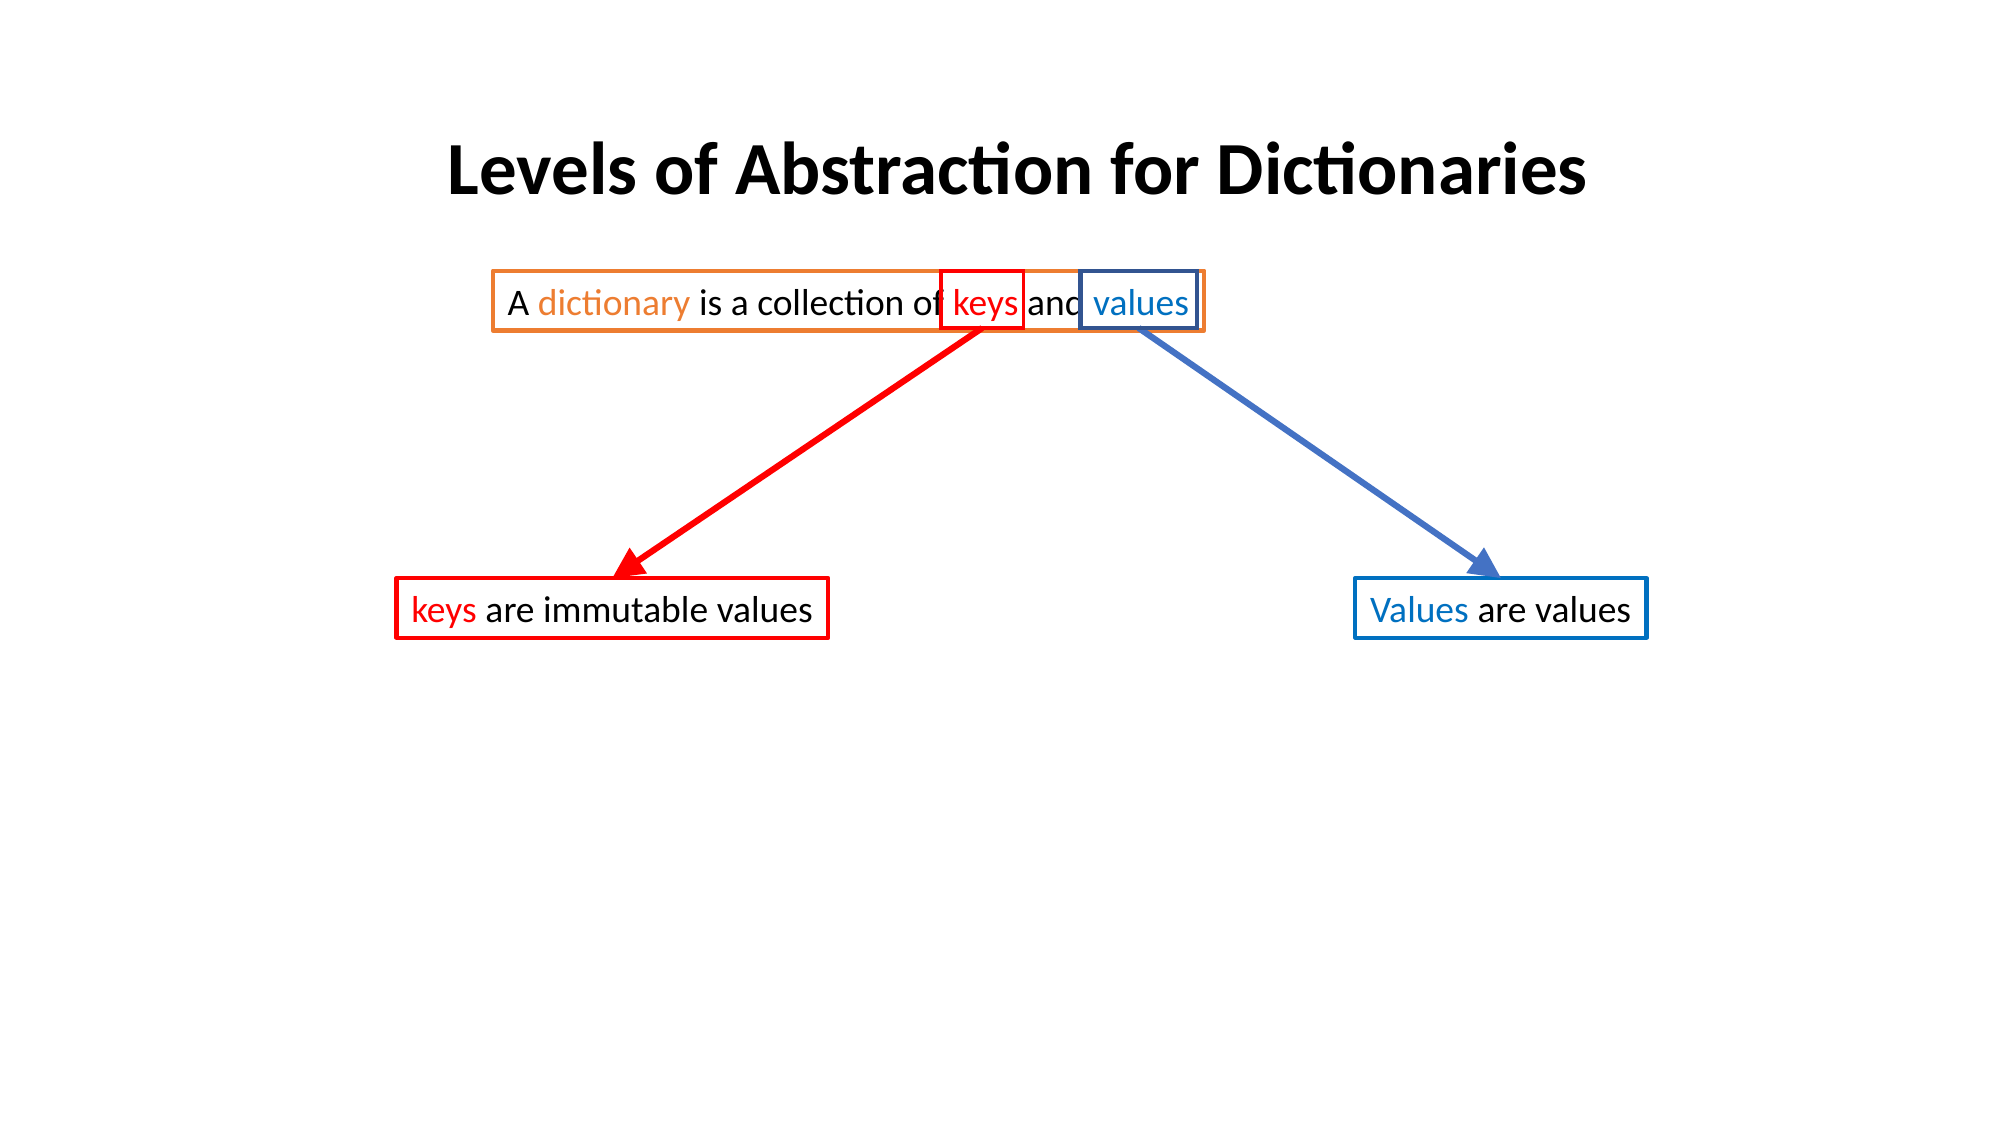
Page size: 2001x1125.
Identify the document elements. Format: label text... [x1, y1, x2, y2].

text_box A dictionary is a collection of keys and values [492, 270, 940, 331]
text_box keys are immutable values [396, 577, 829, 638]
text_box [1080, 270, 1198, 329]
text_box [940, 270, 1025, 329]
text_box Values are values [1355, 577, 1647, 638]
text_box A dictionary is a collection of keys and values [984, 270, 1137, 331]
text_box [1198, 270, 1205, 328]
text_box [1138, 328, 1501, 579]
text_box Levels of Abstraction for Dictionaries [432, 111, 1605, 217]
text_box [612, 328, 983, 579]
